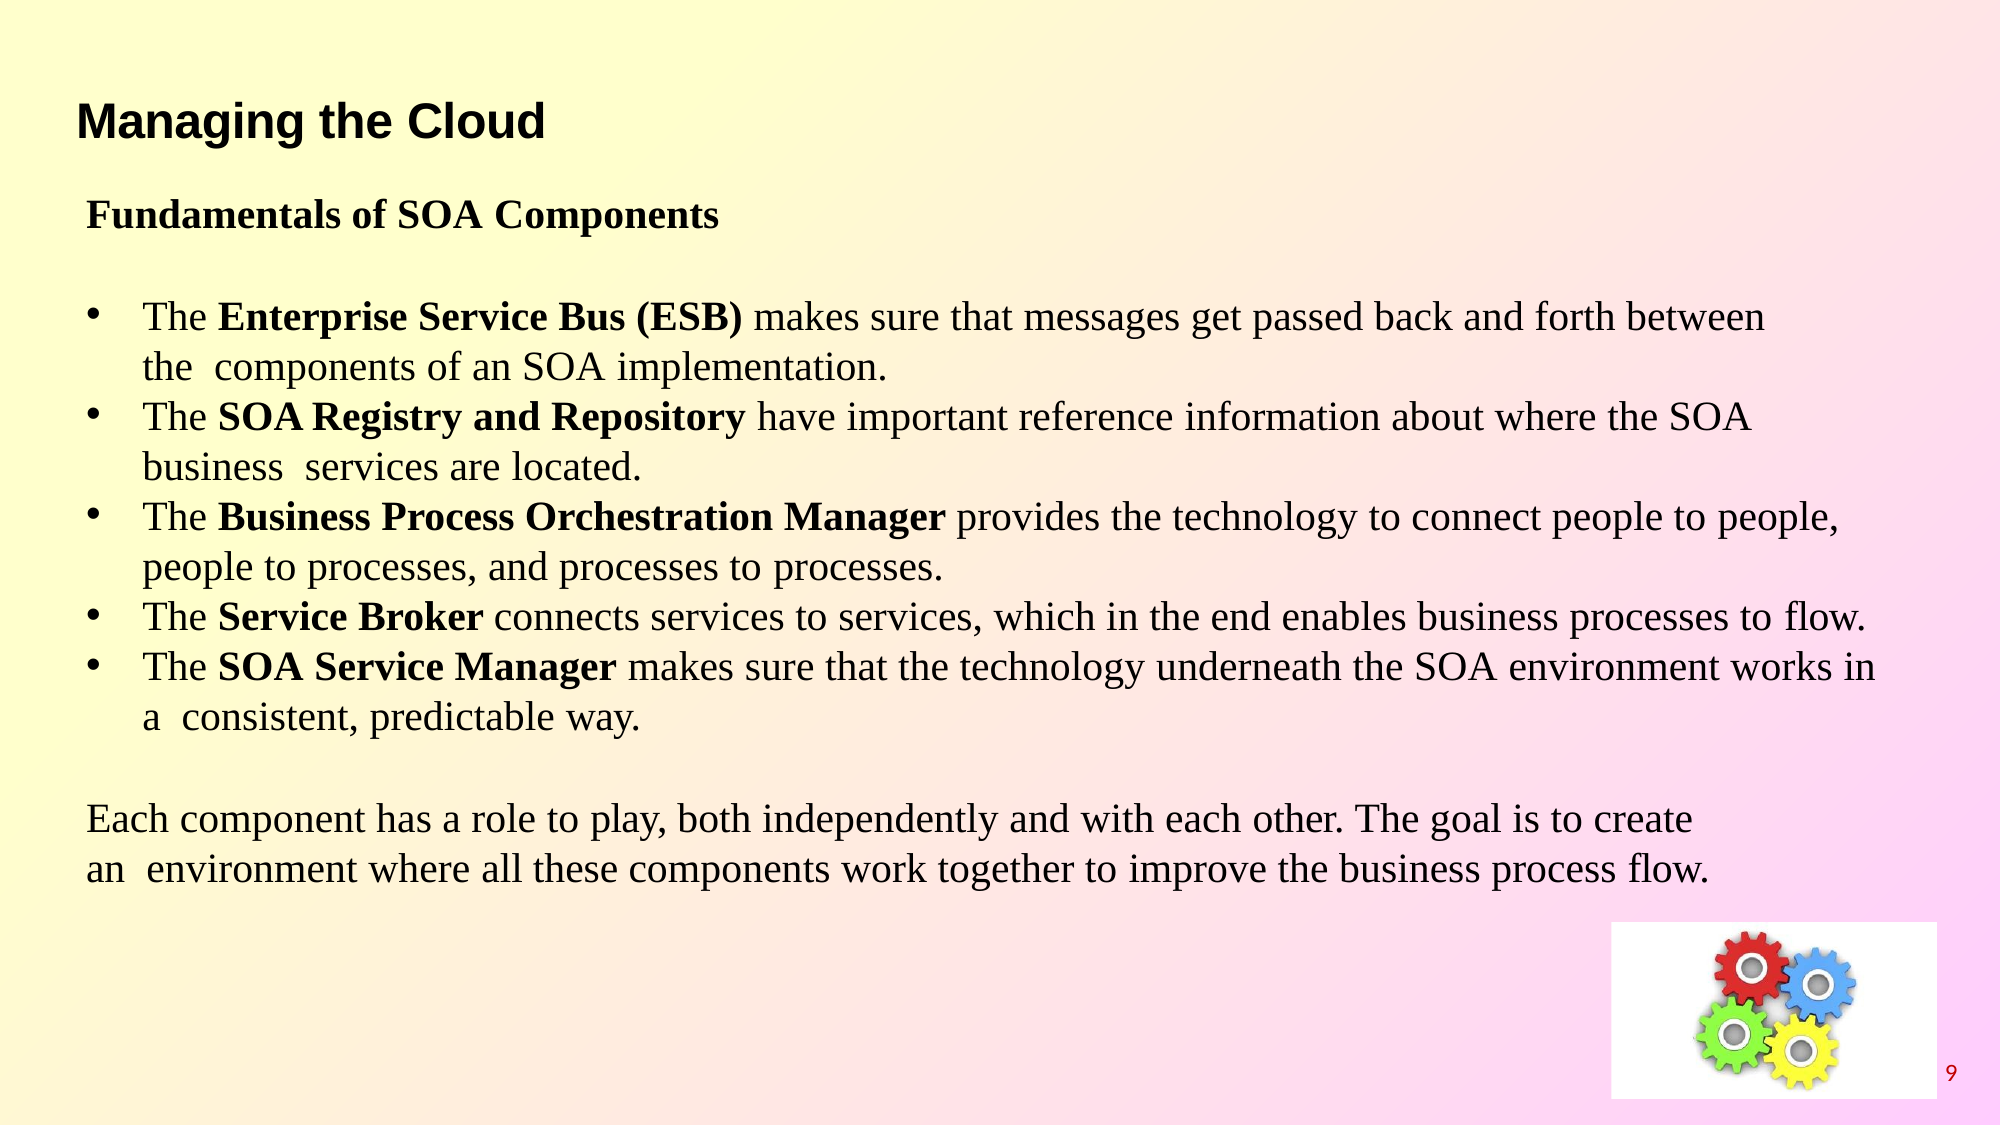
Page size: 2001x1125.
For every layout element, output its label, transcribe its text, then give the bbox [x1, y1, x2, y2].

title Managing the Cloud [73, 86, 549, 276]
text_box [1611, 922, 1937, 1099]
text_box Fundamentals of SOA Components The Enterprise Service Bus (ESB) makes sure that messages get passed back and forth between the components of an SOA implementation. The SOA Registry and Repository have important reference information about where the SOA business services are located. The Business Process Orchestration Manager provides the technology to connect people to people, people to processes, and processes to processes. The Service Broker connects services to services, which in the end enables business processes to flow. The SOA Service Manager makes sure that the technology underneath the SOA environment works in a consistent, predictable way. Each component has a role to play, both independently and with each other. The goal is to create an environment where all these components work together to improve the business process flow. [84, 184, 1899, 892]
text_box 9 [1942, 1060, 1960, 1087]
